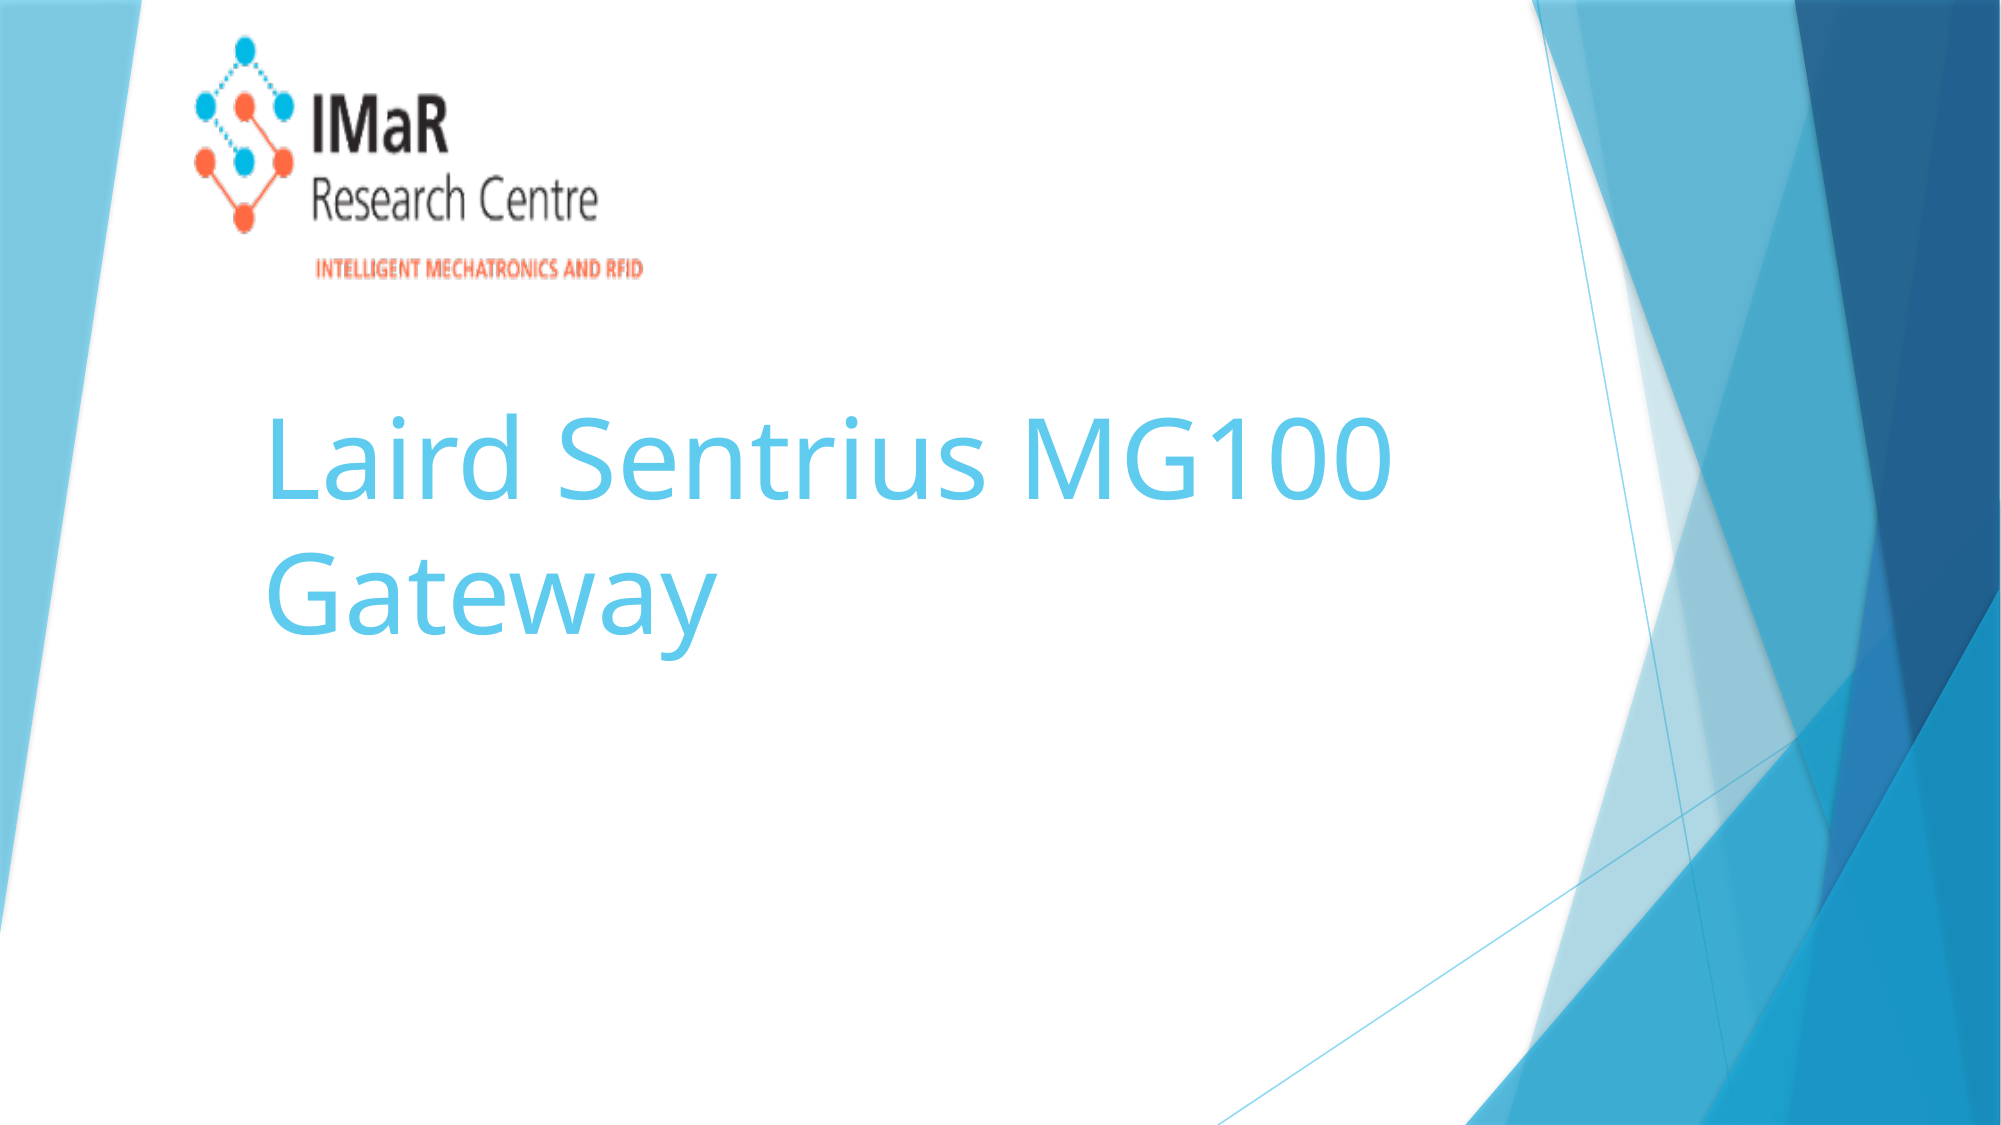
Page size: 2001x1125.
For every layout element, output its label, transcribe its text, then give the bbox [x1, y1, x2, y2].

title Laird Sentrius MG100 Gateway [247, 394, 1544, 665]
picture [184, 31, 720, 285]
